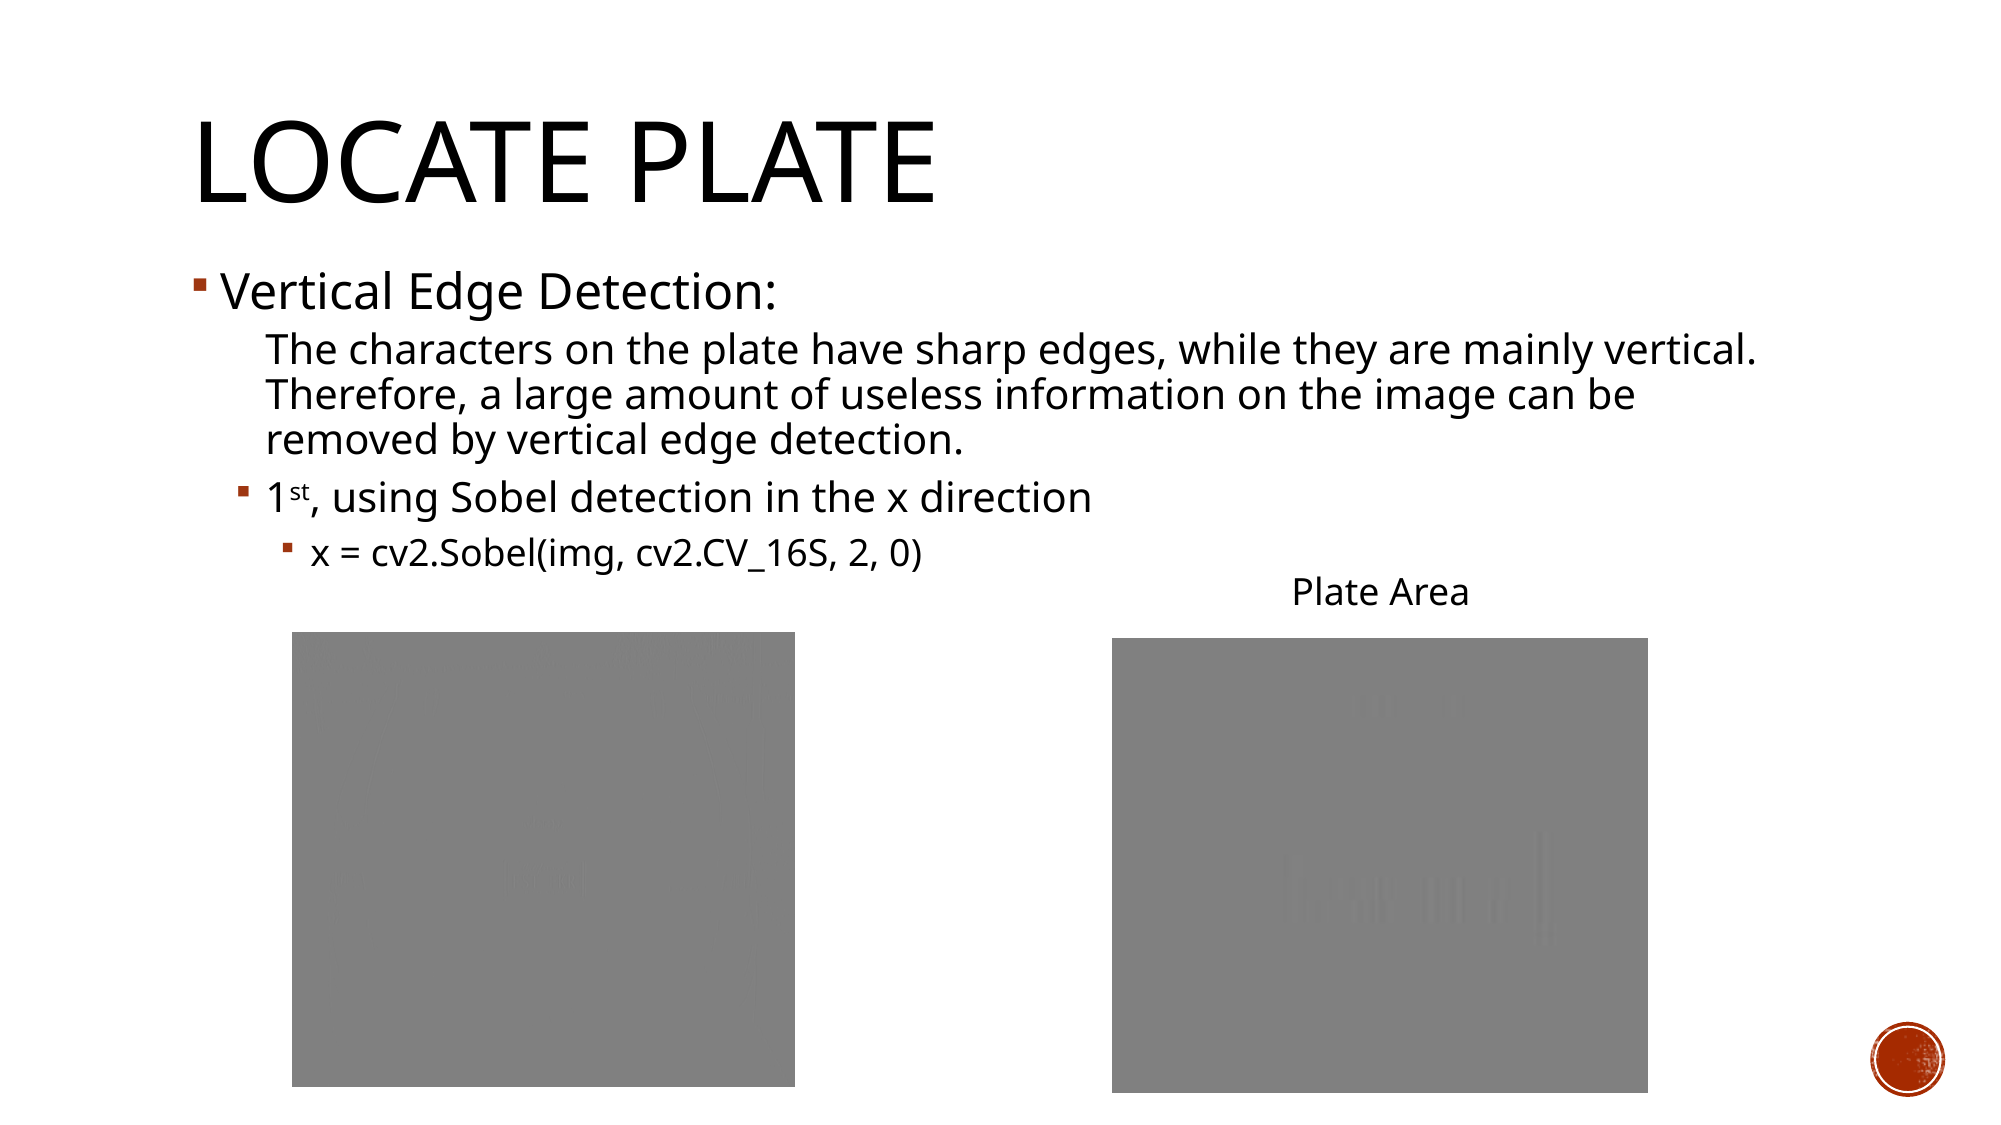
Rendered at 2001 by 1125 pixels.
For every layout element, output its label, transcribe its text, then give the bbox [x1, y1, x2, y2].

text_box Plate Area [1276, 560, 1486, 621]
title Locate plate [175, 72, 1826, 258]
picture [1112, 638, 1648, 1093]
picture [292, 632, 795, 1087]
list Vertical Edge Detection: The characters on the plate have sharp edges, while they are mainly vertical. Therefore, a large amount of useless information on the image can be removed by vertical edge detection. 1st, using Sobel detection in the x direction x = cv2.Sobel(img, cv2.CV_16S, 2, 0) [175, 258, 1826, 924]
